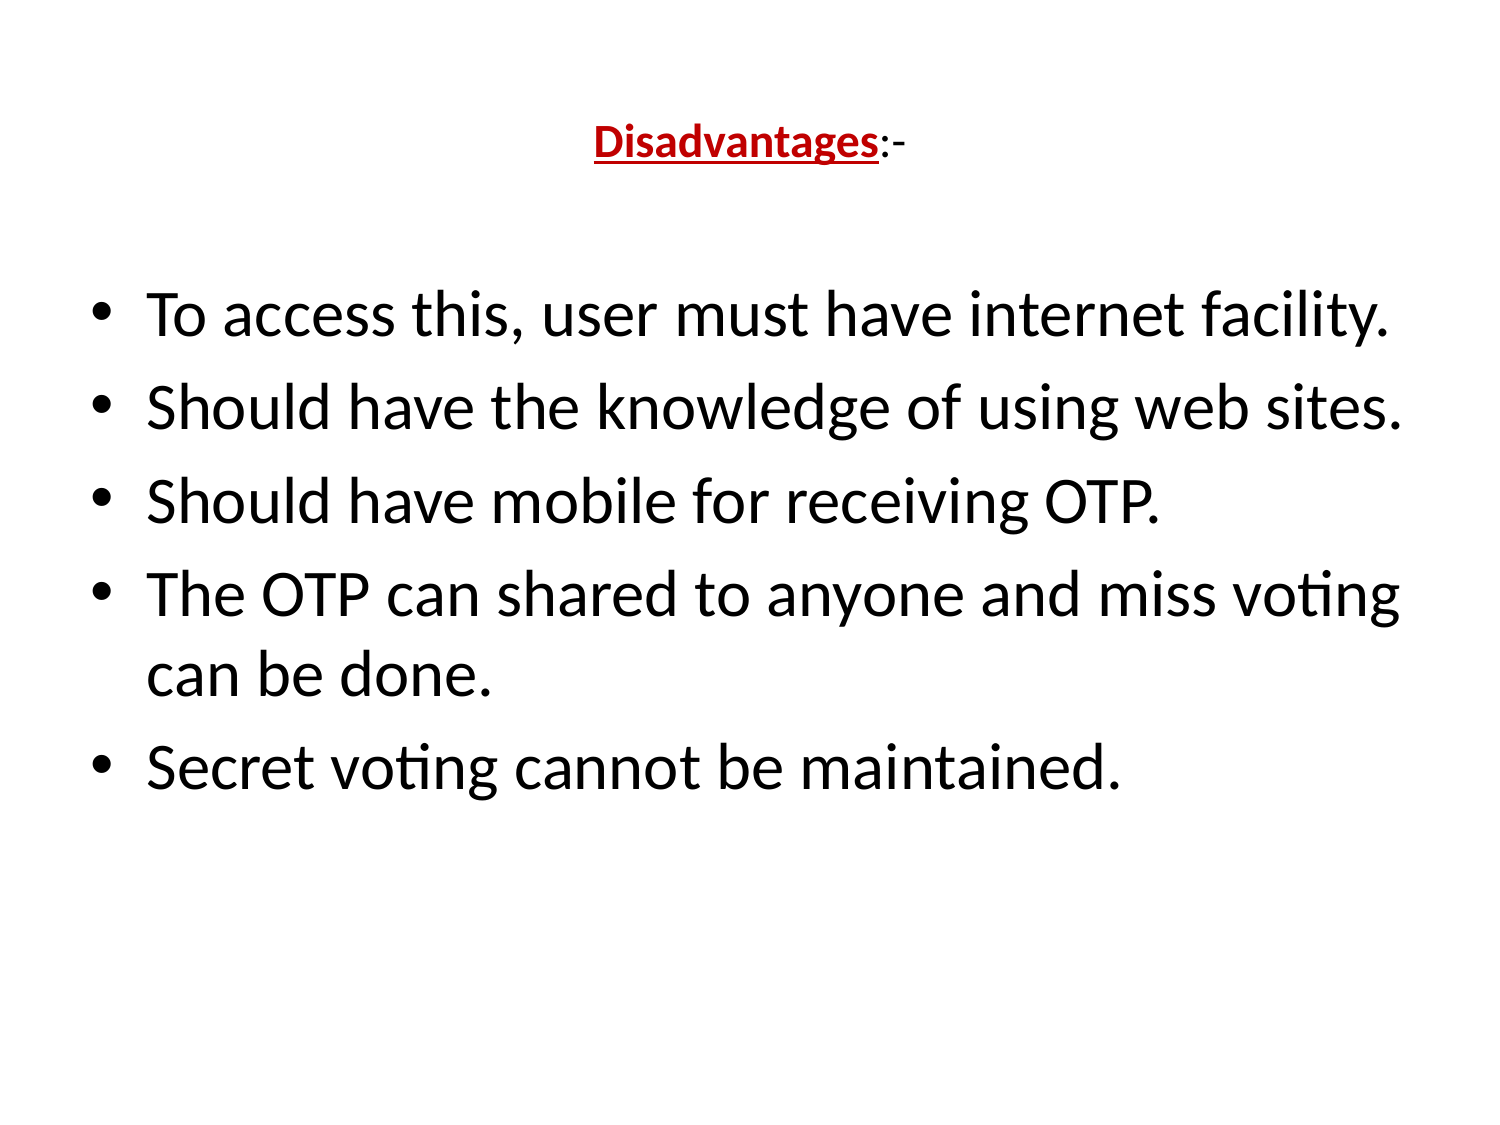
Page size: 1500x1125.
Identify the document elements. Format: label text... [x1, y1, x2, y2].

list To access this, user must have internet facility. Should have the knowledge of using web sites. Should have mobile for receiving OTP. The OTP can shared to anyone and miss voting can be done. Secret voting cannot be maintained. [75, 262, 1425, 1005]
title Disadvantages:- [75, 45, 1425, 233]
